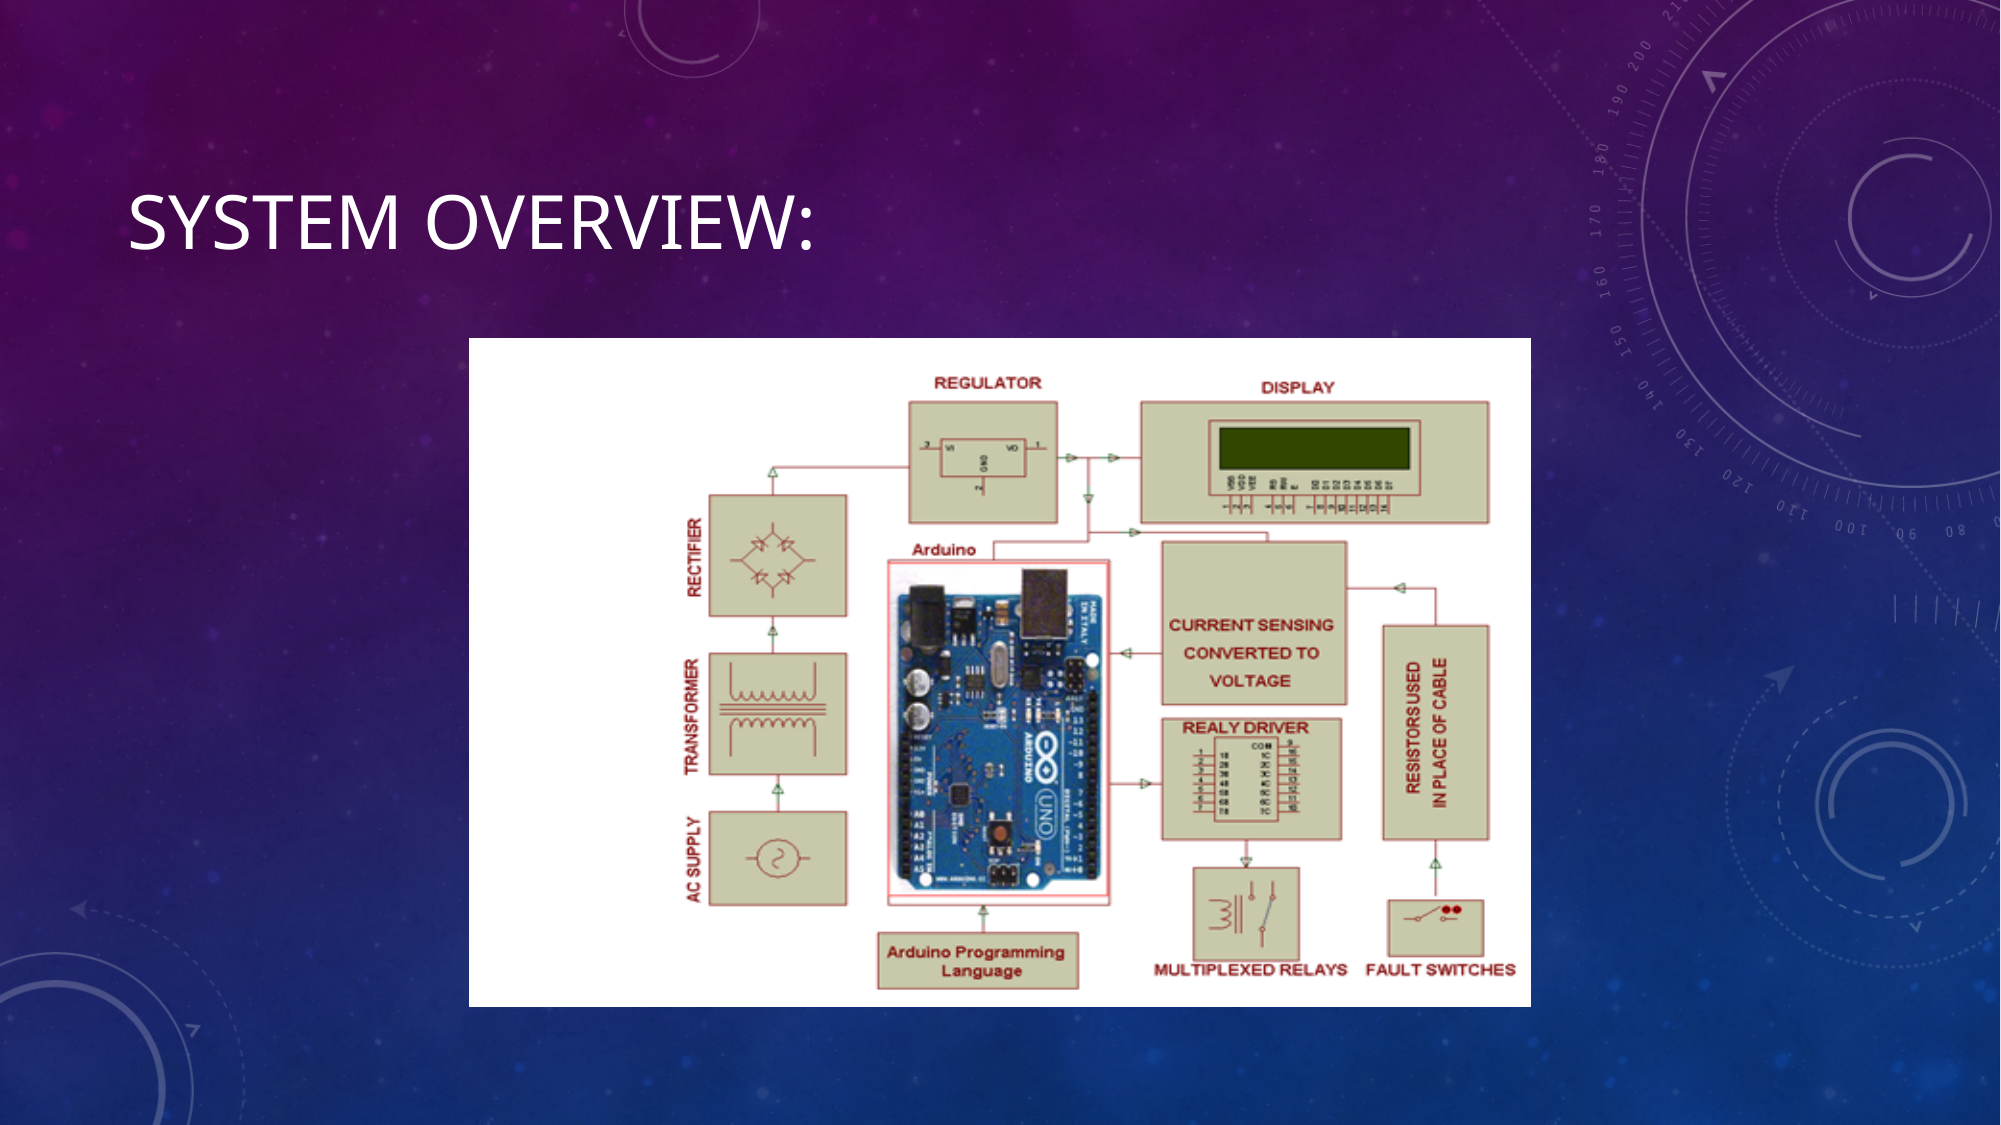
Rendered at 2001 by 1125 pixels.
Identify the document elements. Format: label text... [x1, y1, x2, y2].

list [469, 338, 1531, 1007]
title System overview: [112, 99, 1775, 339]
picture [0, 0, 2001, 1125]
